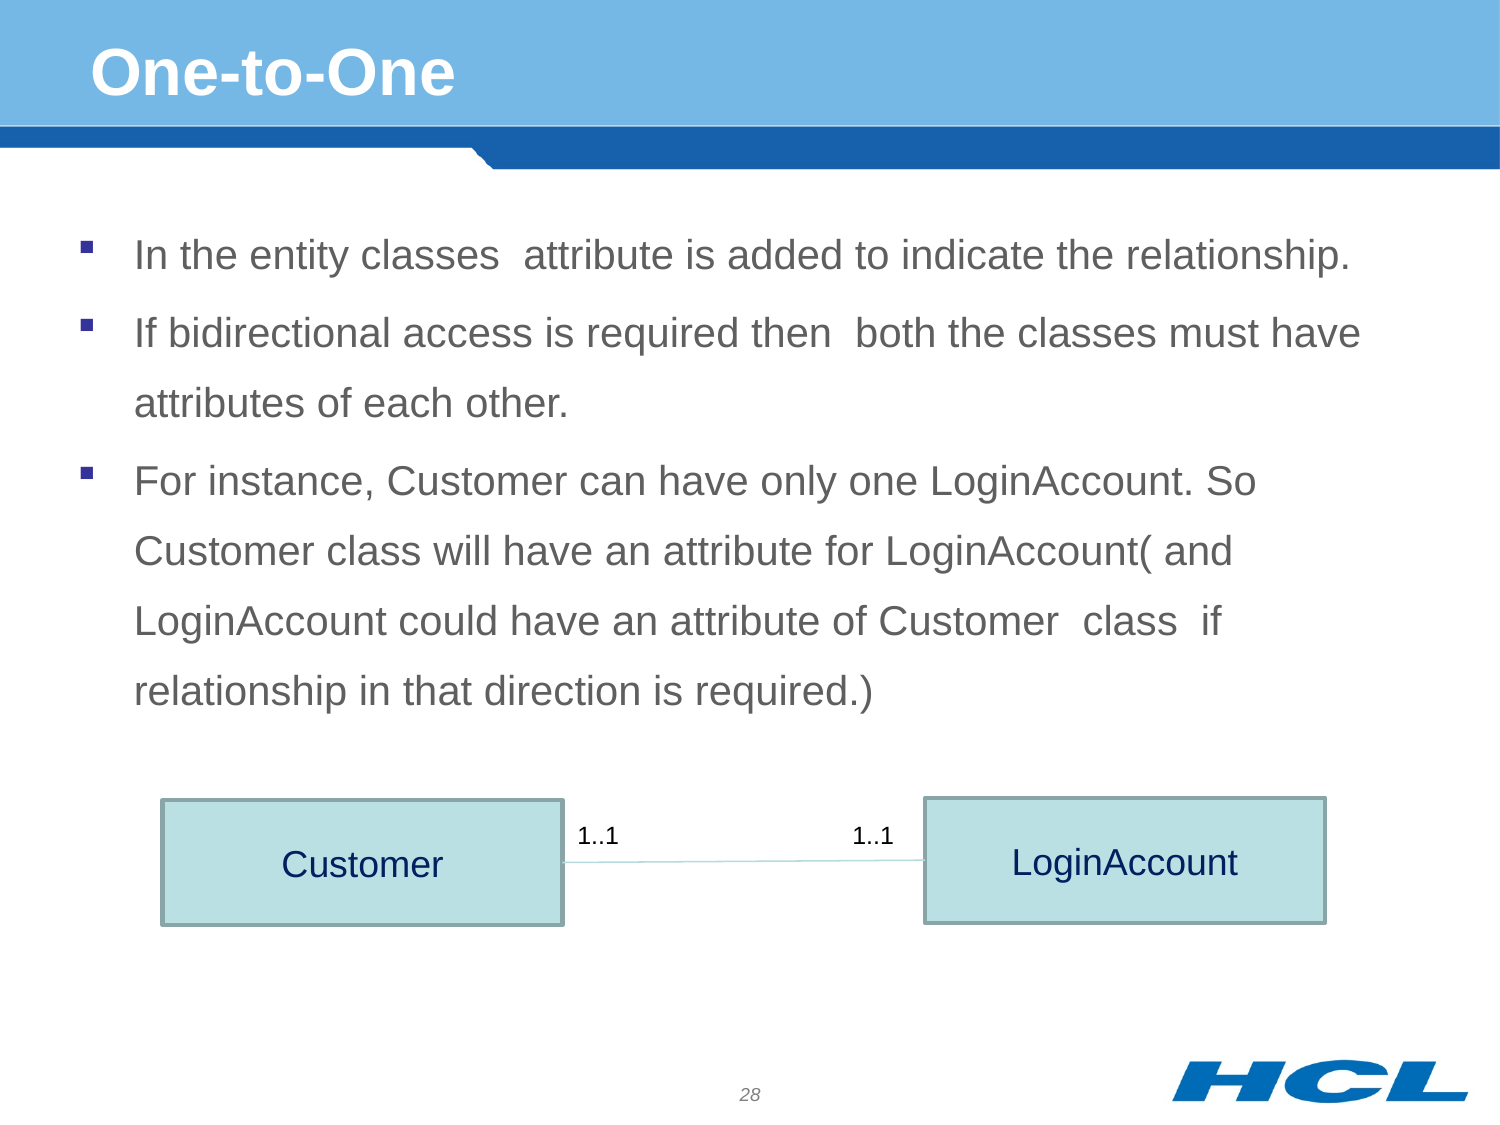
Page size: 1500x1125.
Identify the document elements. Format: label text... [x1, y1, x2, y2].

text_box 1..1 [837, 812, 963, 858]
title One-to-One [74, 0, 1426, 138]
slide_number 28 [574, 1074, 926, 1115]
text_box LoginAccount [923, 796, 1327, 925]
list In the entity classes attribute is added to indicate the relationship. If bidirectional access is required then both the classes must have attributes of each other. For instance, Customer can have only one LoginAccount. So Customer class will have an attribute for LoginAccount( and LoginAccount could have an attribute of Customer class if relationship in that direction is required.) [62, 199, 1413, 738]
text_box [562, 859, 926, 863]
text_box Customer [160, 798, 565, 927]
picture [0, 0, 1500, 188]
picture [1140, 1050, 1500, 1109]
text_box 1..1 [562, 812, 688, 858]
